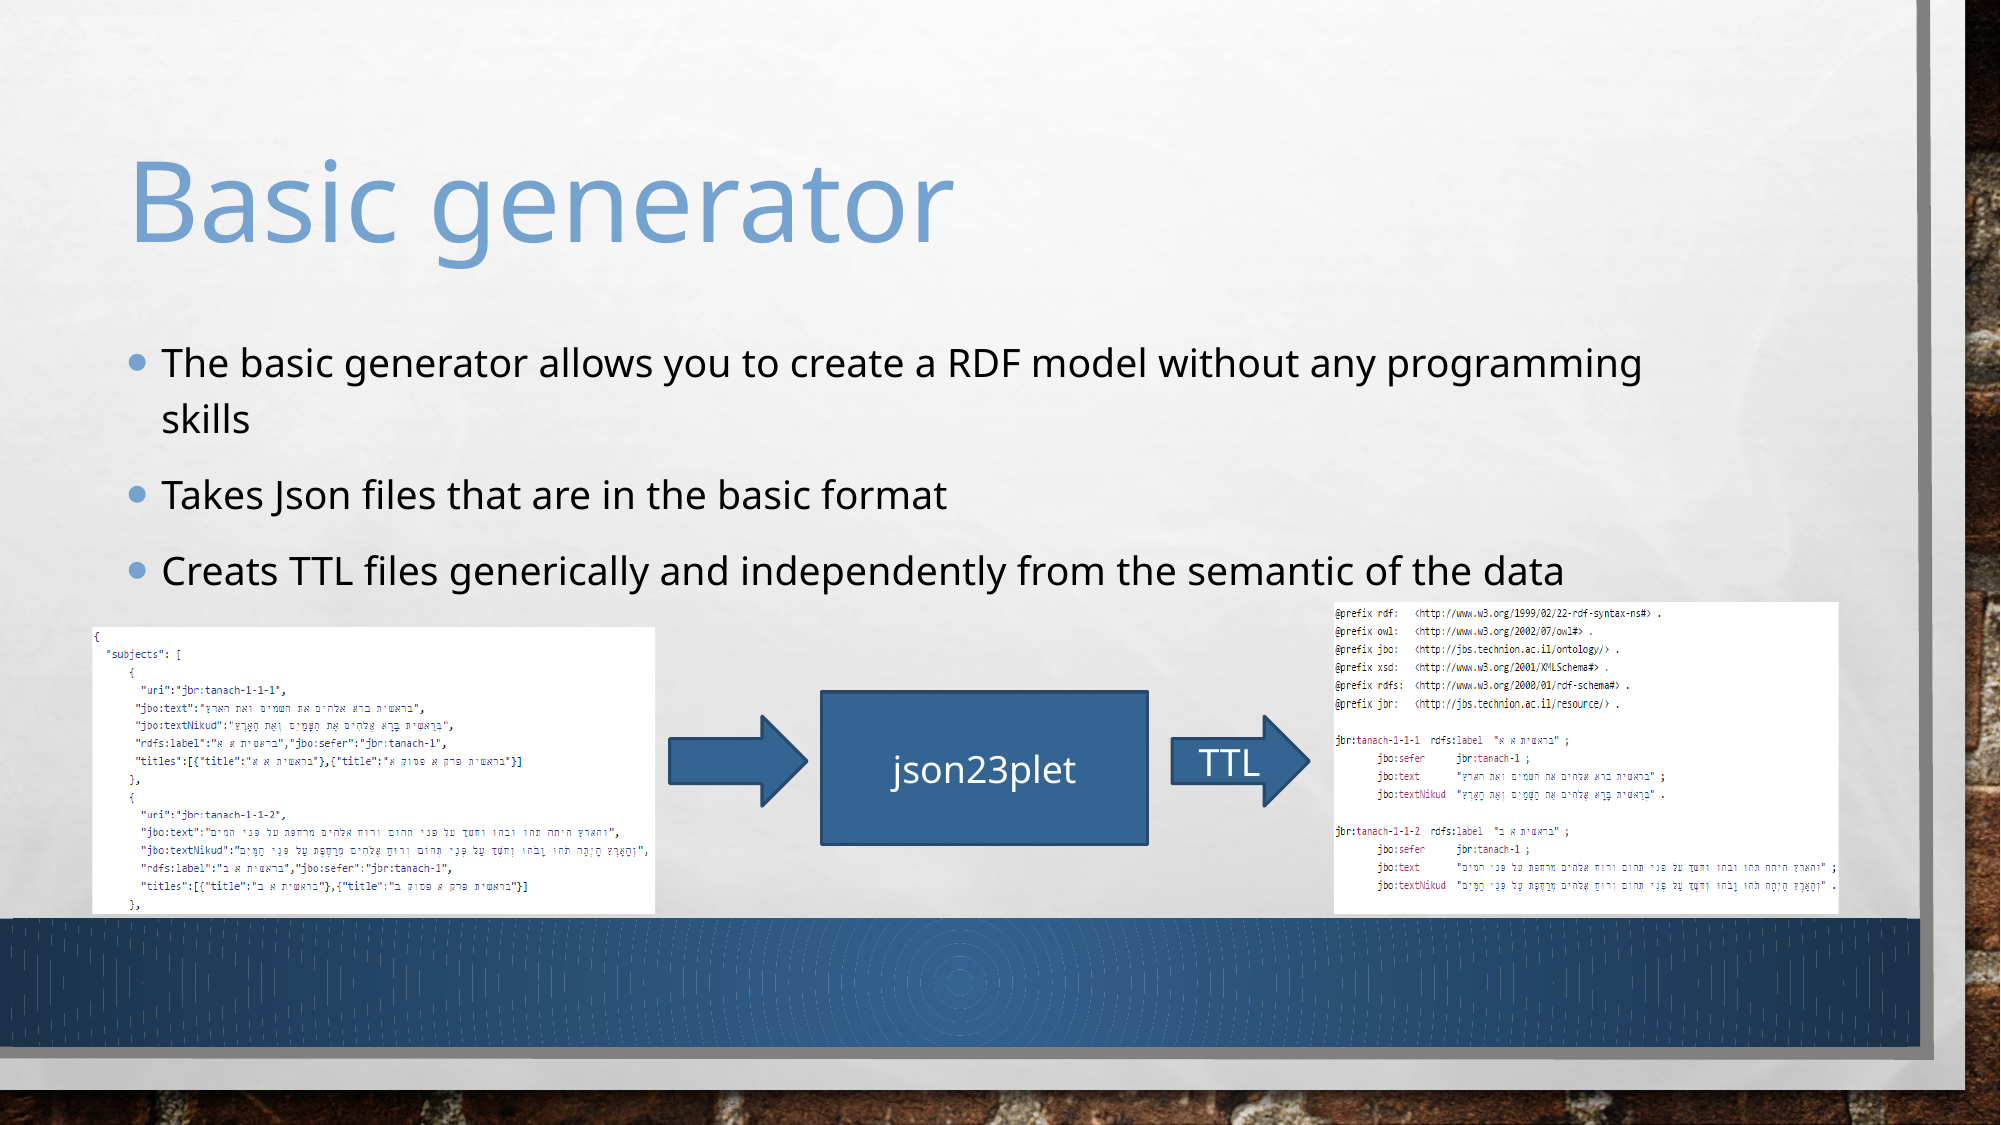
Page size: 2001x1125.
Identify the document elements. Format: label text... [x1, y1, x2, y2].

title Basic generator [111, 111, 1817, 301]
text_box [91, 601, 1839, 914]
picture [0, 0, 2000, 1125]
list The basic generator allows you to create a RDF model without any programming skills Takes Json files that are in the basic format Creats TTL files generically and independently from the semantic of the data [111, 263, 1704, 601]
